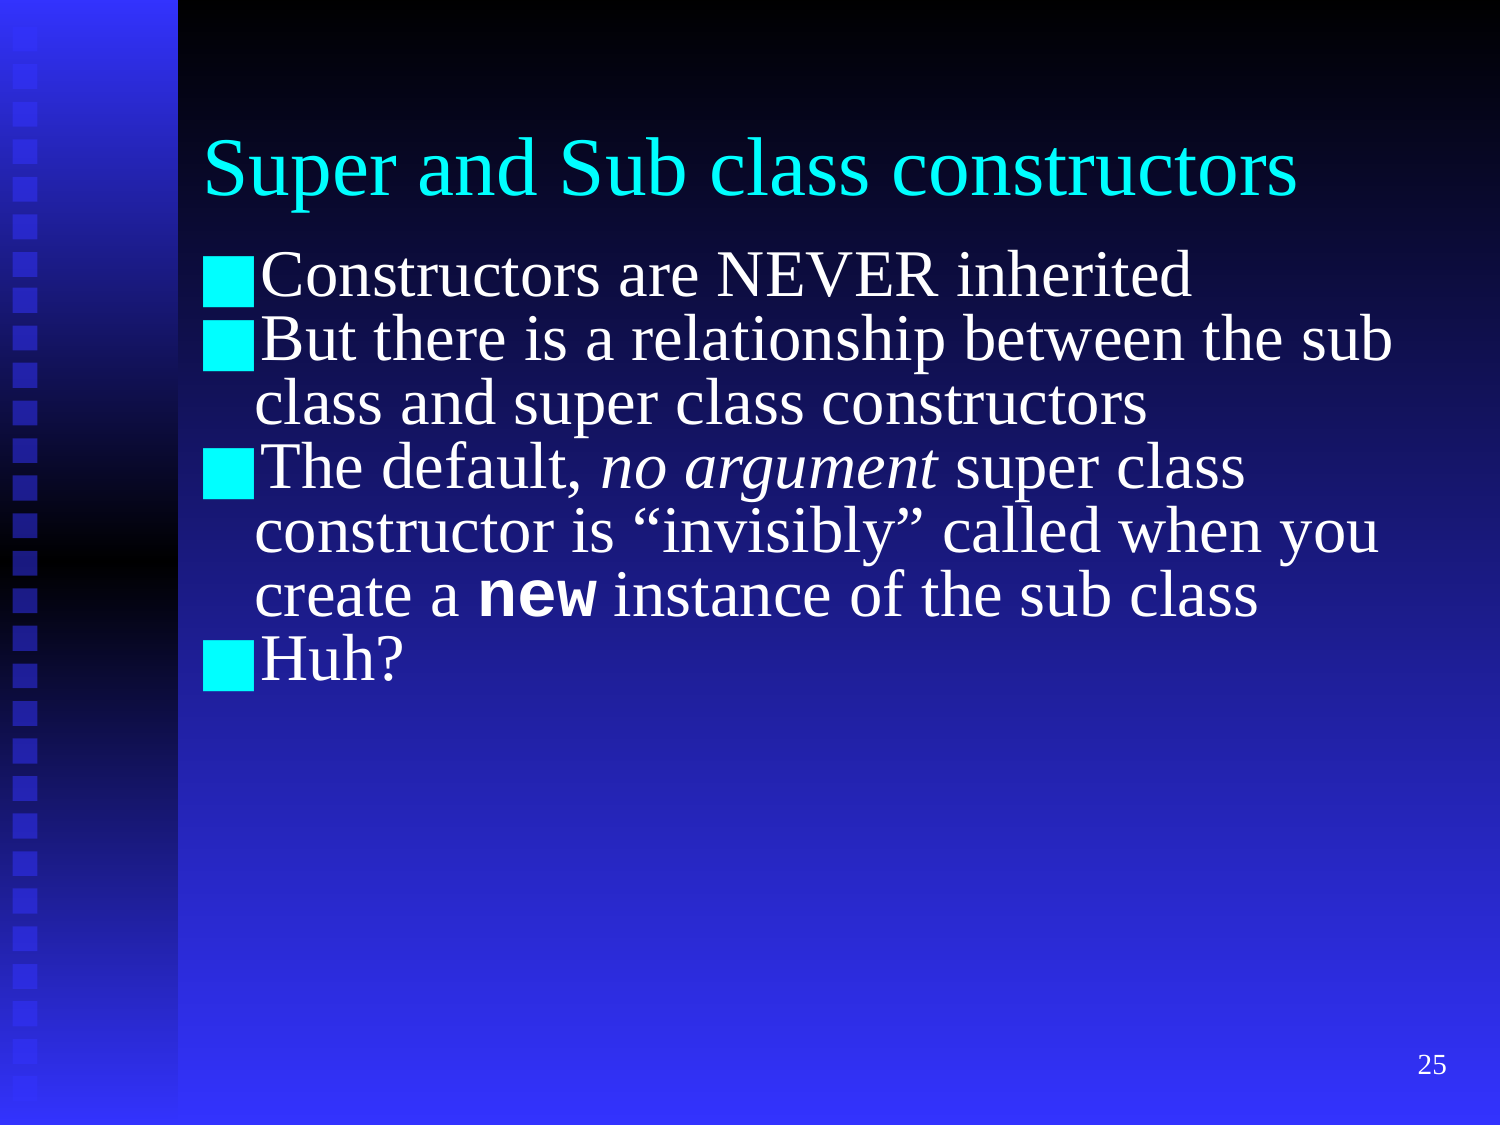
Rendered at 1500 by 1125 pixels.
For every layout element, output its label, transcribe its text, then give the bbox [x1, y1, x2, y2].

list Constructors are NEVER inherited But there is a relationship between the sub class and super class constructors The default, no argument super class constructor is “invisibly” called when you create a new instance of the sub class Huh? [182, 237, 1458, 1000]
text_box ‹#› [1149, 1024, 1463, 1100]
title Super and Sub class constructors [187, 0, 1463, 325]
